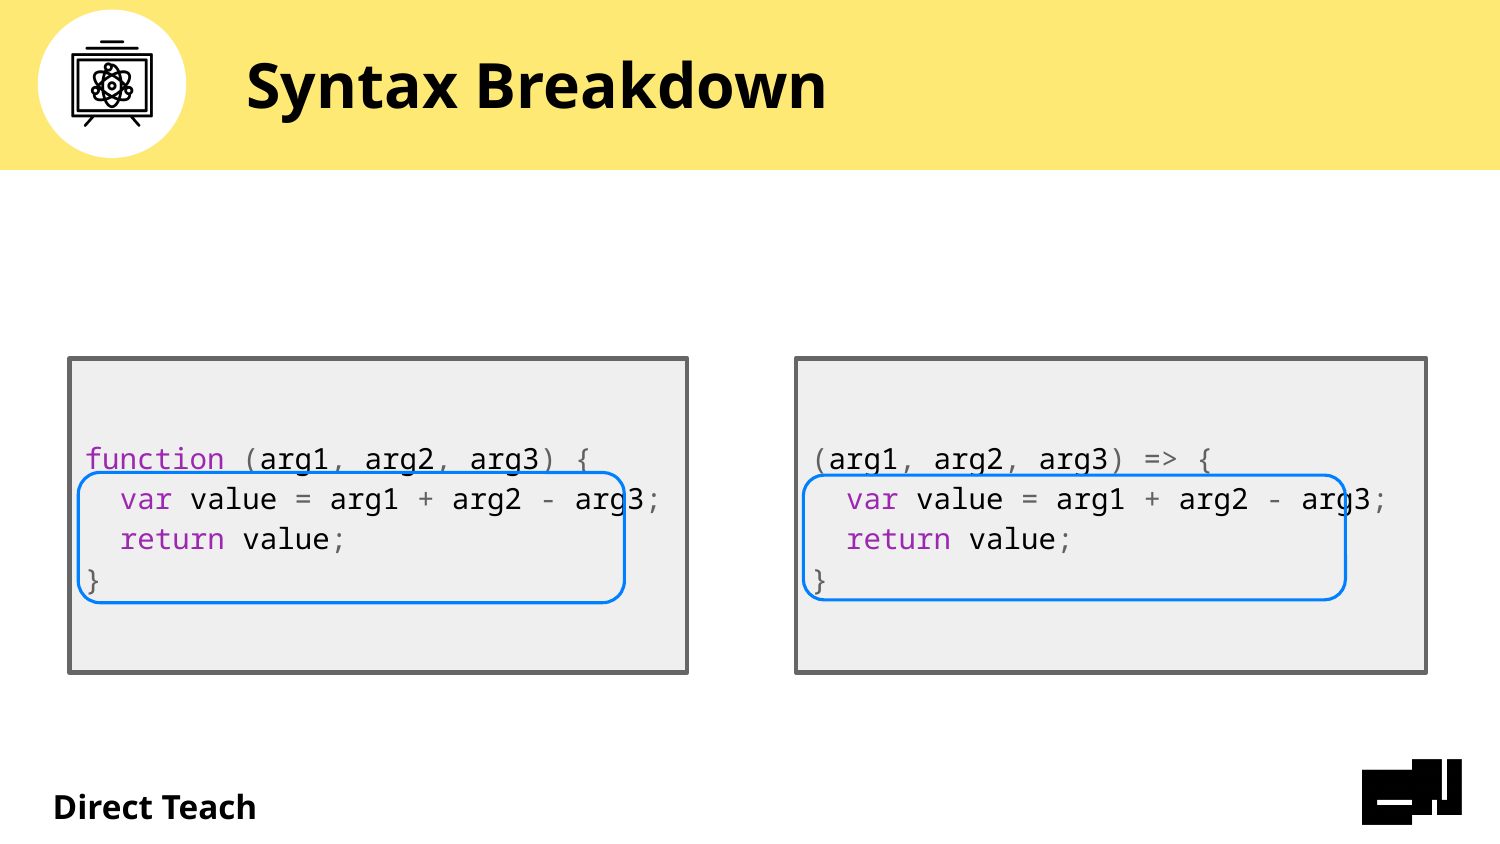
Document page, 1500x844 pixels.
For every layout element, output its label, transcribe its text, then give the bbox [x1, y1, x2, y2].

picture [67, 38, 157, 129]
text_box function (arg1, arg2, arg3) { var value = arg1 + arg2 - arg3; return value; } [69, 358, 688, 673]
text_box (arg1, arg2, arg3) => { var value = arg1 + arg2 - arg3; return value; } [796, 358, 1427, 673]
text_box [78, 472, 625, 603]
picture [1362, 759, 1462, 825]
text_box [803, 475, 1346, 600]
title Syntax Breakdown [231, 9, 1463, 158]
